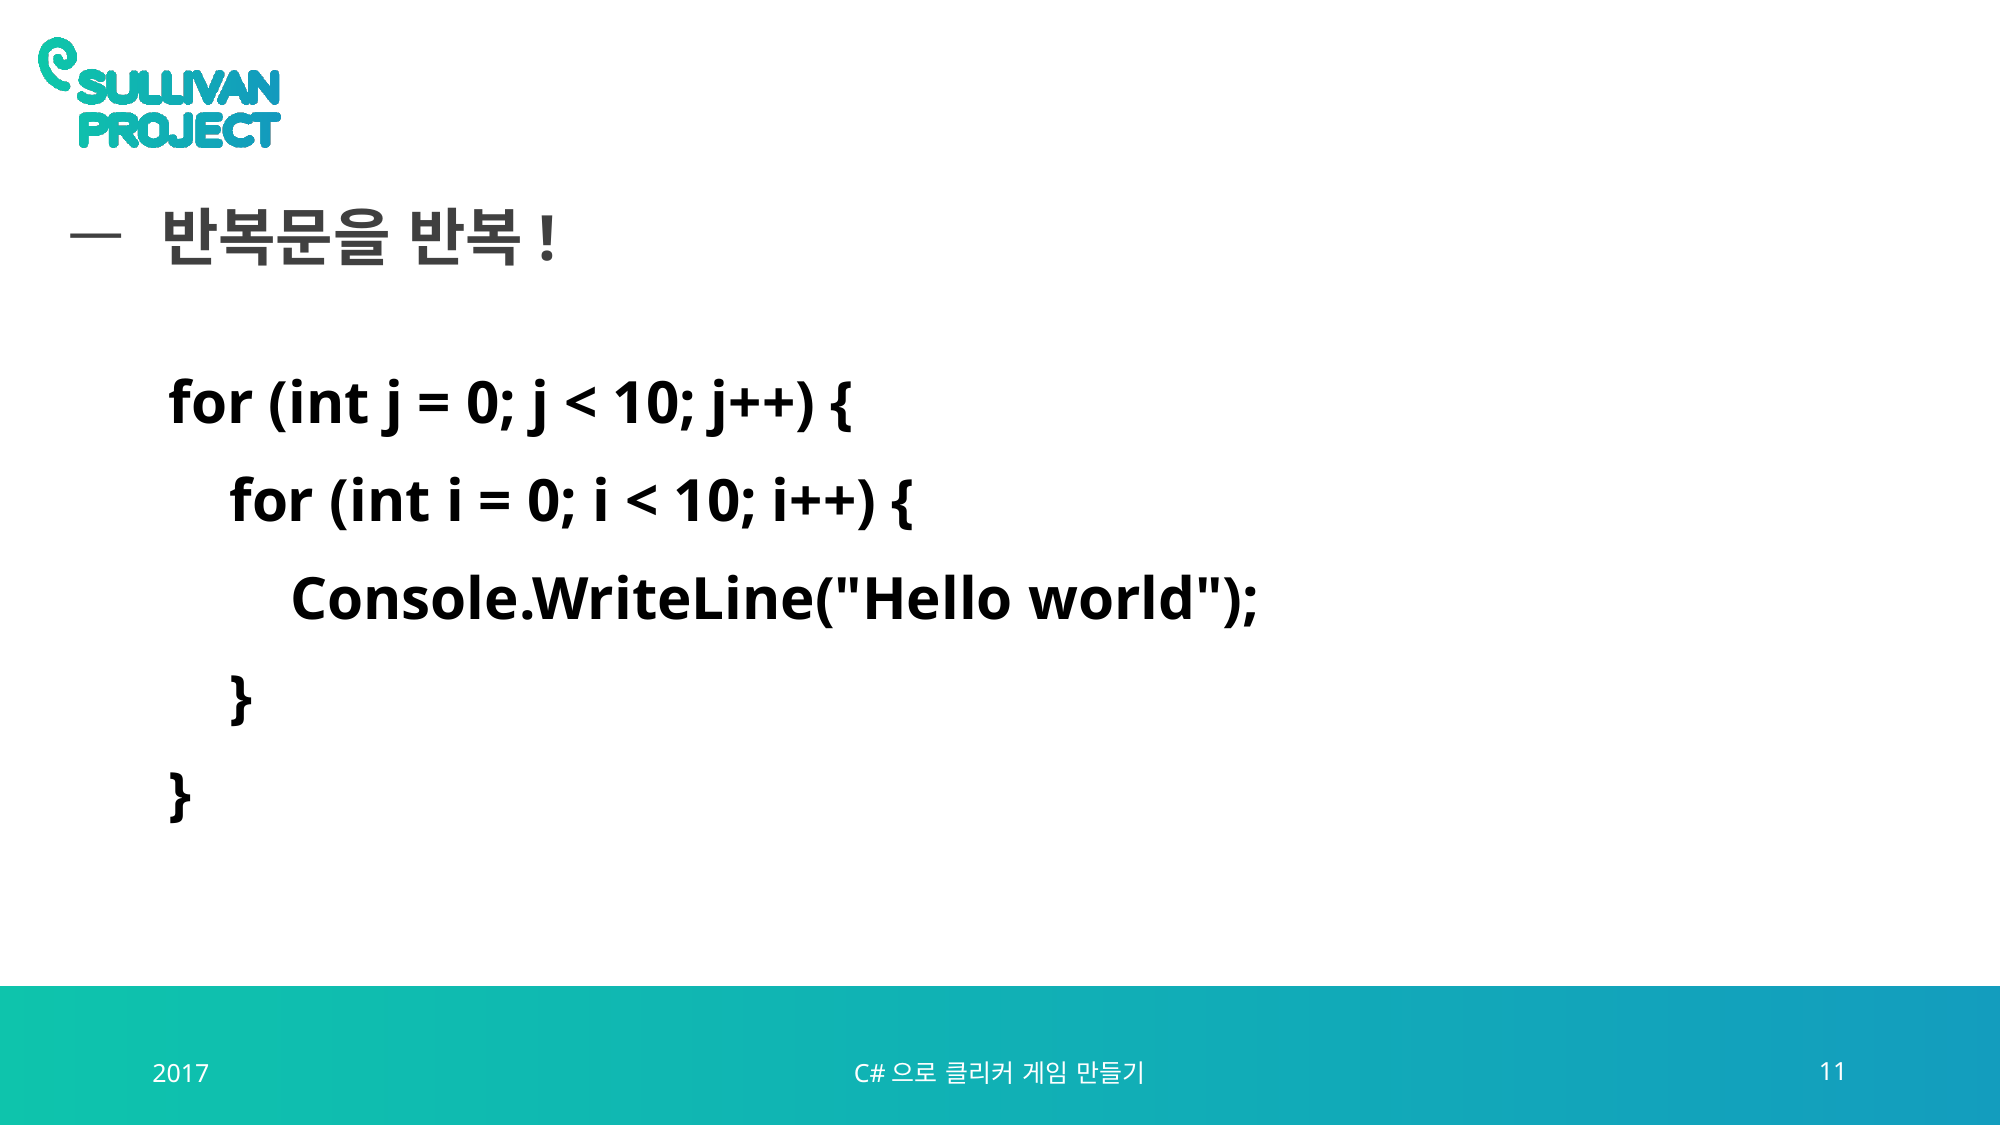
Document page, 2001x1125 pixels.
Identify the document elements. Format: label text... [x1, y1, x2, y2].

slide_number 2017 [137, 1042, 588, 1103]
list for (int j = 0; j < 10; j++) { for (int i = 0; i < 10; i++) { Console.WriteLine("Hello world"); } } [153, 351, 1847, 913]
slide_number 11 [1412, 1042, 1863, 1103]
title 반복문을 반복! [52, 171, 1000, 309]
picture [38, 37, 281, 148]
footer C#으로 클리커 게임 만들기 [662, 1042, 1338, 1103]
